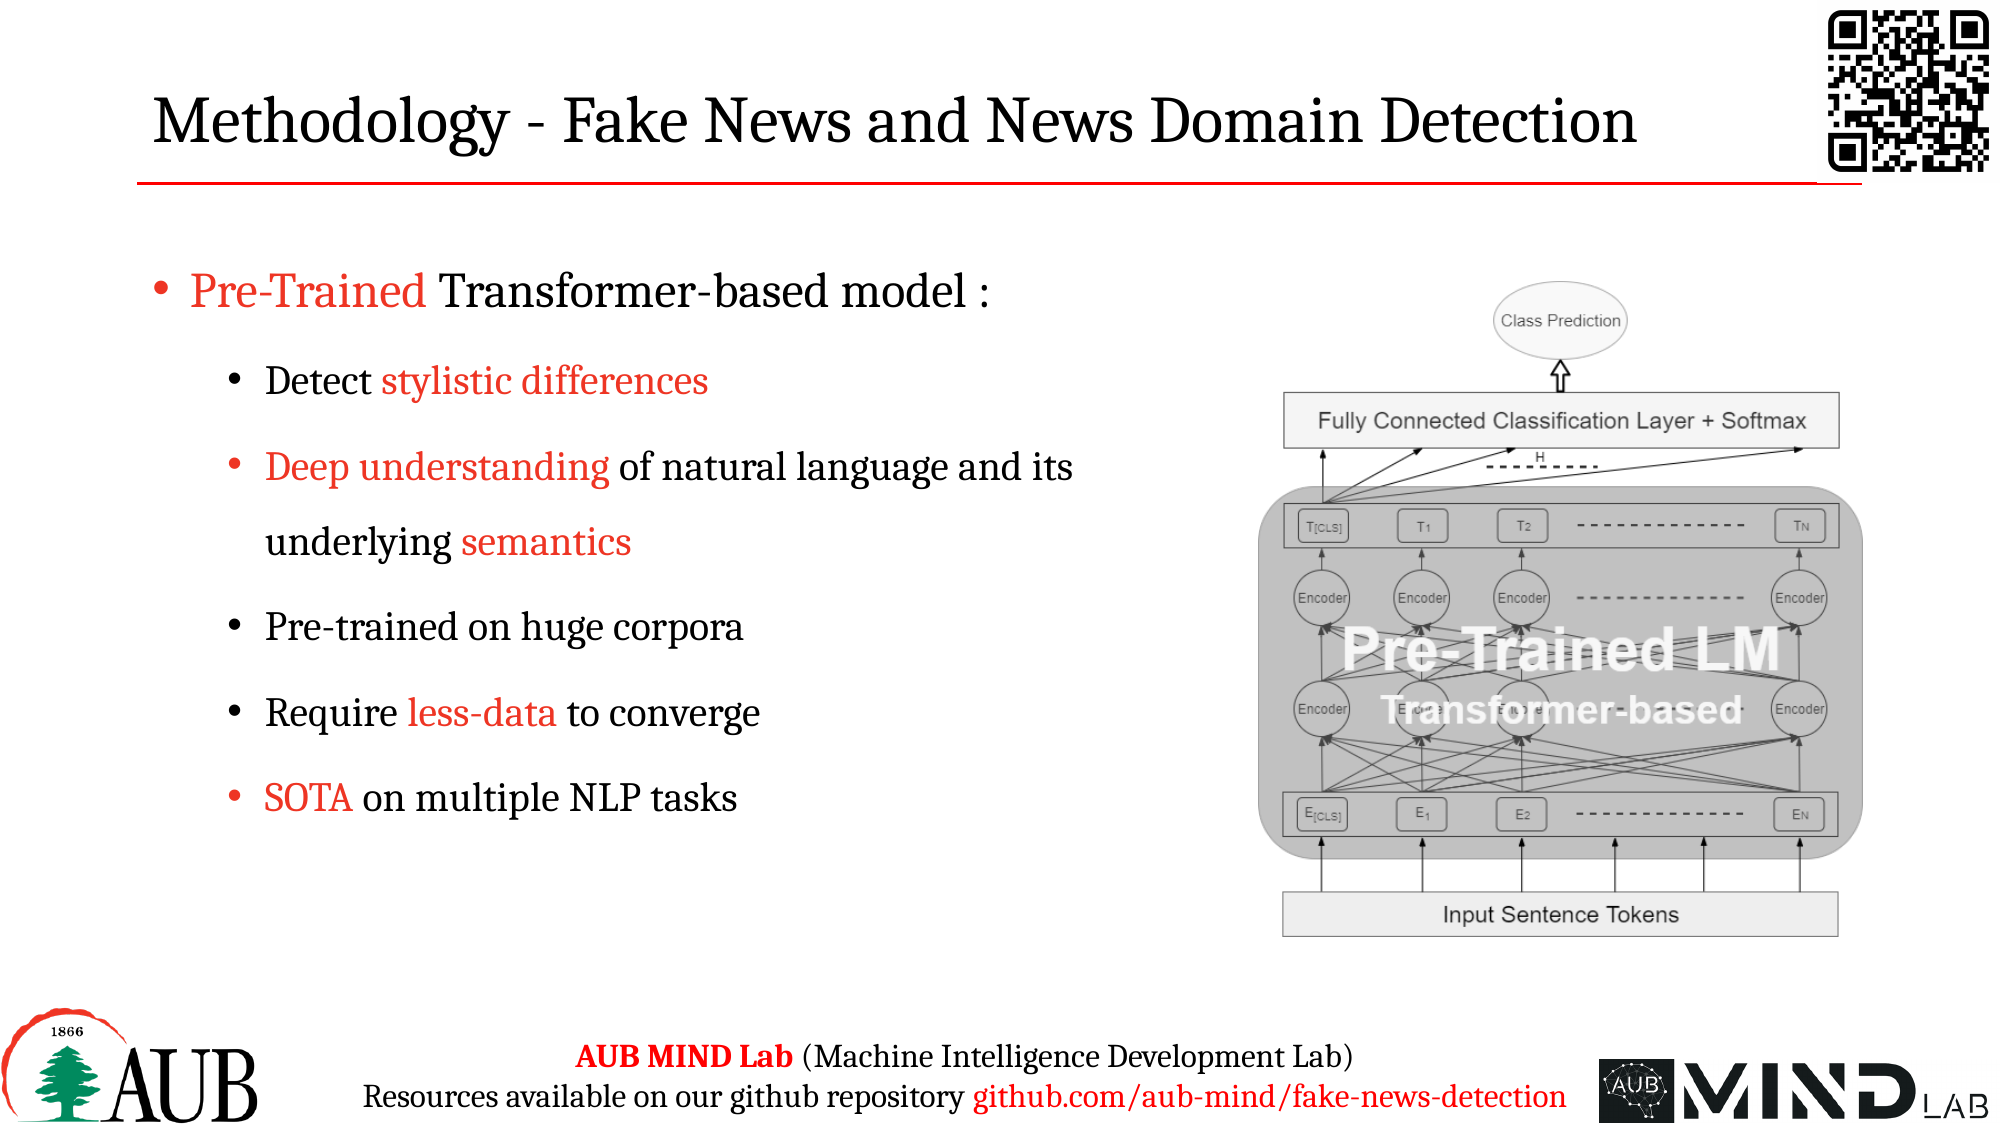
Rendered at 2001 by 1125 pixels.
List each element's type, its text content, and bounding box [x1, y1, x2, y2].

picture [1817, 0, 2000, 183]
picture [0, 1003, 259, 1125]
list Pre-Trained Transformer-based model : Detect stylistic differences Deep understanding of natural language and its underlying semantics Pre-trained on huge corpora Require less-data to converge SOTA on multiple NLP tasks [137, 220, 1185, 1014]
picture [1258, 281, 1863, 937]
title Methodology - Fake News and News Domain Detection [137, 59, 1863, 183]
picture [1599, 1059, 2001, 1123]
